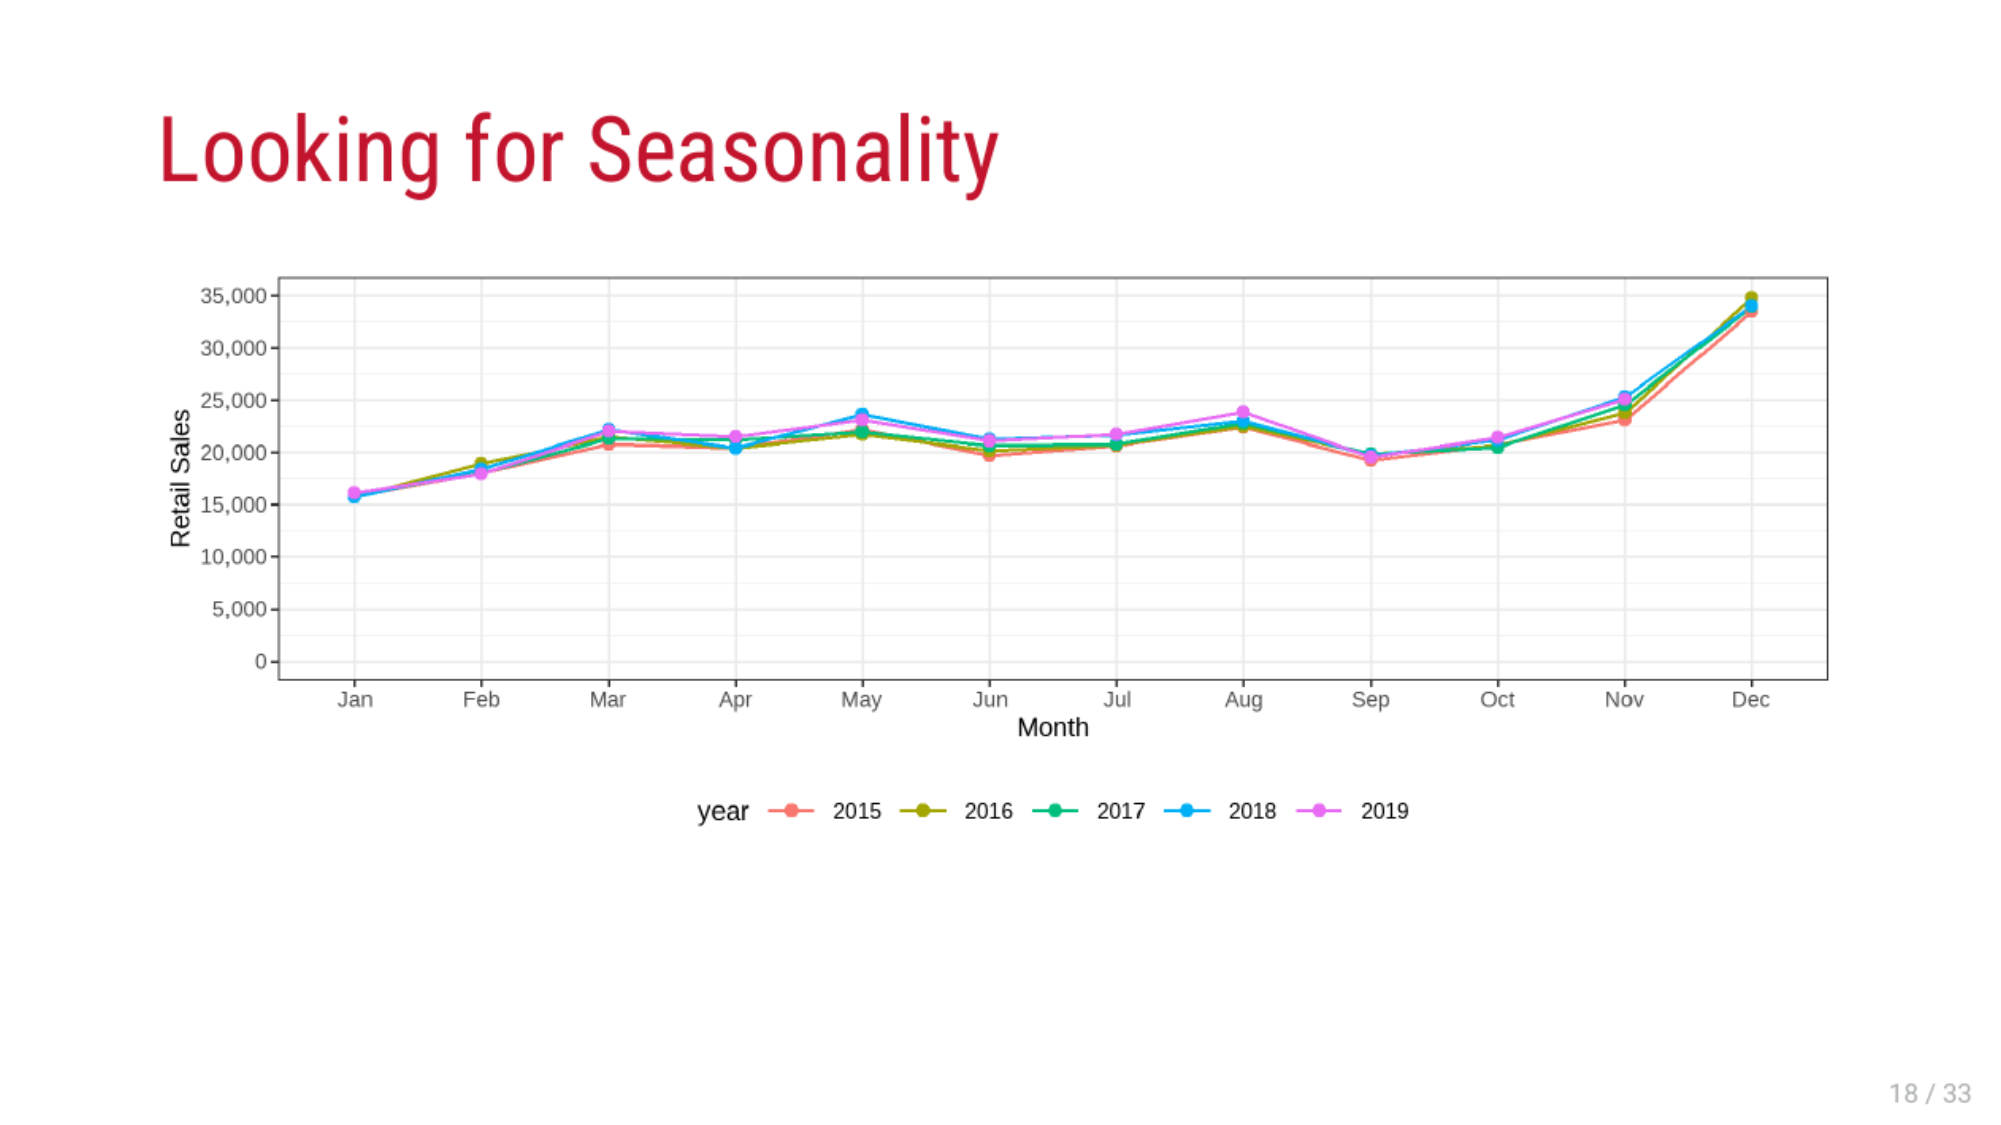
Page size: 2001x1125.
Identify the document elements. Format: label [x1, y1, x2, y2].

list [0, 0, 2000, 1125]
